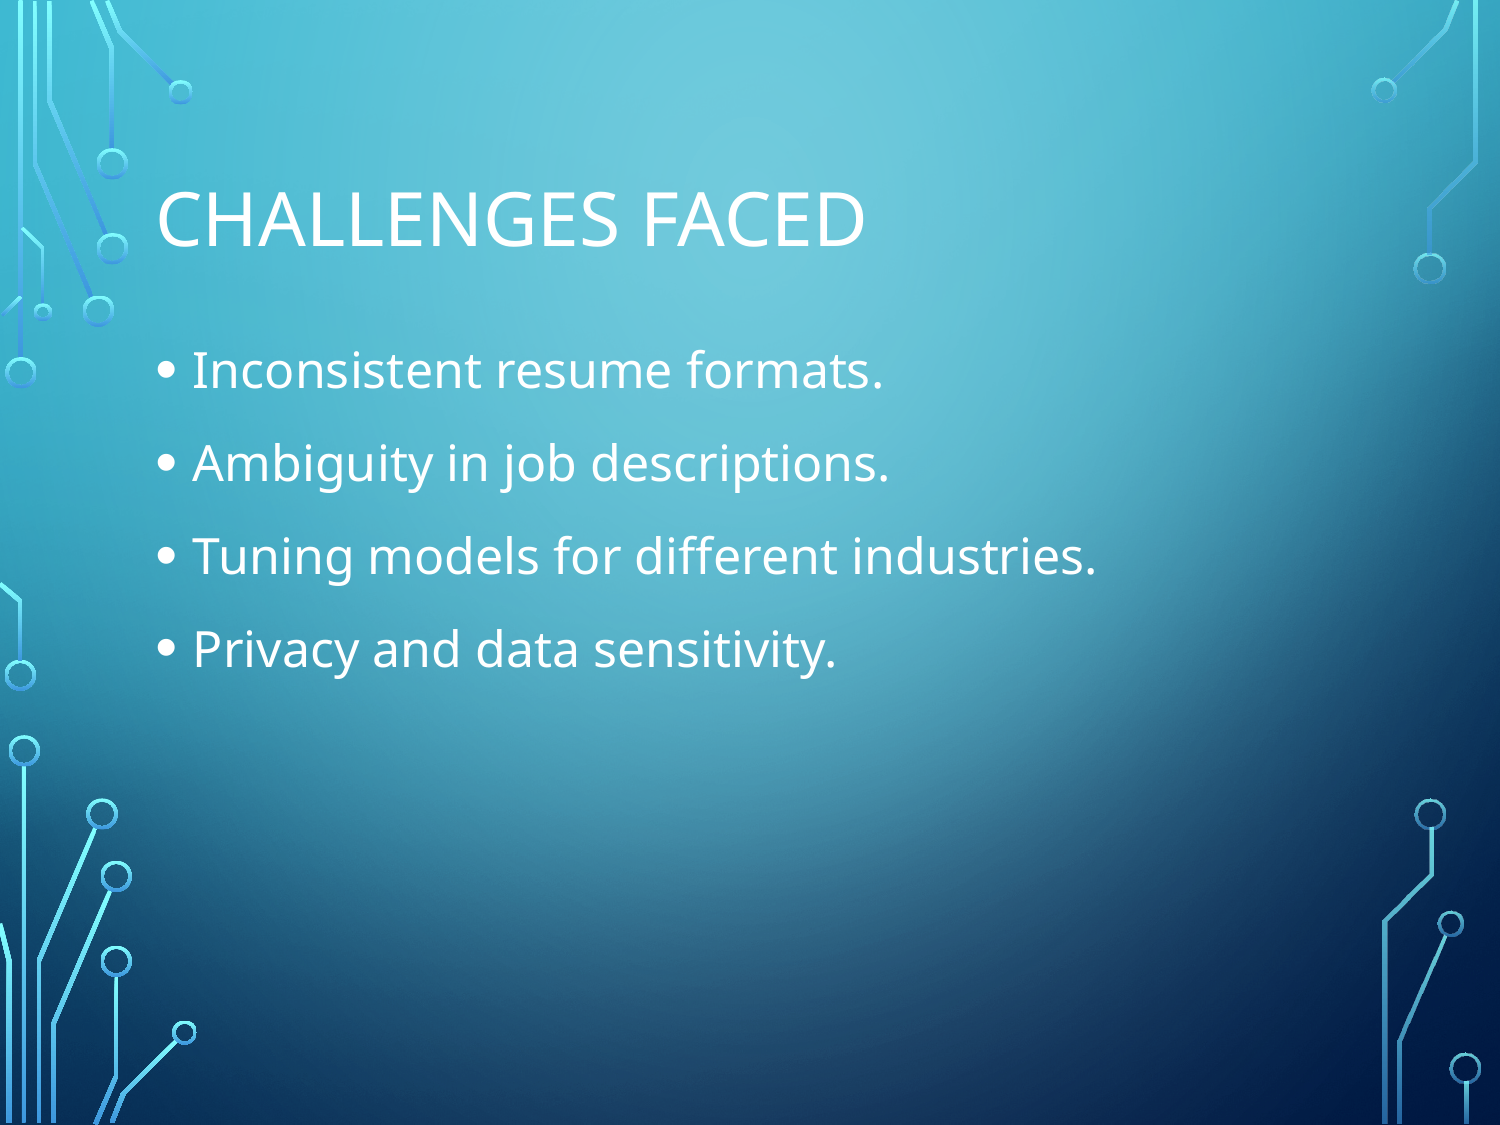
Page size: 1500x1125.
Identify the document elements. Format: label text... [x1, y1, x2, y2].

title Challenges Faced [140, 101, 1360, 238]
list Inconsistent resume formats. Ambiguity in job descriptions. Tuning models for different industries. Privacy and data sensitivity. [140, 238, 1360, 820]
